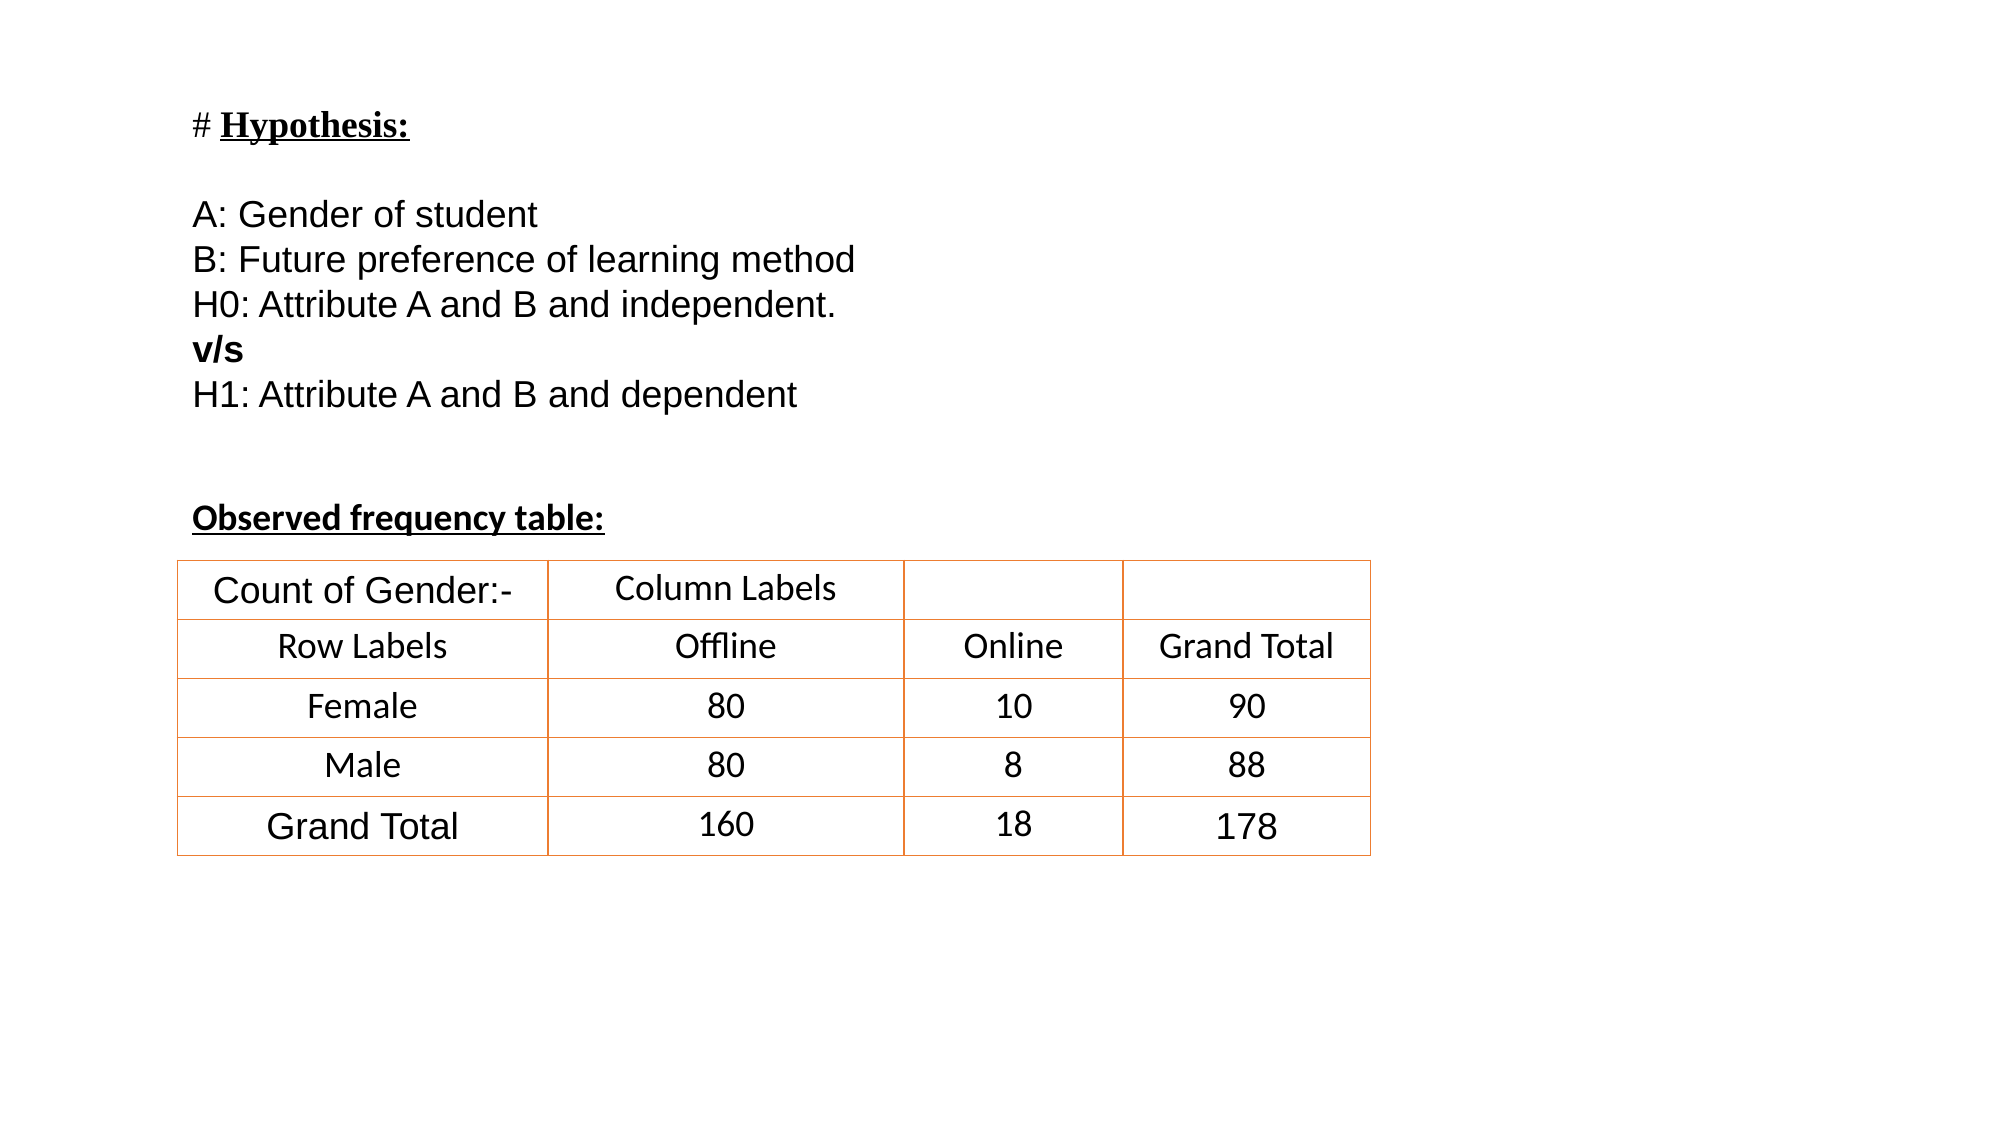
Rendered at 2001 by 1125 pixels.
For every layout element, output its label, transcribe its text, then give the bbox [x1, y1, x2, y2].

table_cell 80 [549, 679, 903, 737]
table_cell 88 [1124, 738, 1370, 796]
table_cell 178 [1124, 797, 1370, 855]
table_cell 160 [549, 797, 903, 855]
table_cell Grand Total [178, 797, 547, 855]
text_box Observed frequency table: [177, 485, 755, 546]
table_cell Female [178, 679, 547, 737]
table_cell Offline [549, 620, 903, 678]
table_cell Online [905, 620, 1122, 678]
table_header [1124, 561, 1370, 619]
table_cell Male [178, 738, 547, 796]
text_box # Hypothesis: A: Gender of student B: Future preference of learning method H0: Attribute A and B and independent. v/s H1: Attribute A and B and dependent [177, 92, 1056, 468]
table_header Column Labels [549, 561, 903, 619]
table_cell 18 [905, 797, 1122, 855]
table_header [905, 561, 1122, 619]
table_cell 10 [905, 679, 1122, 737]
table_cell 80 [549, 738, 903, 796]
table_cell Grand Total [1124, 620, 1370, 678]
table_cell 8 [905, 738, 1122, 796]
table_header Count of Gender:- [178, 561, 547, 619]
table_cell 90 [1124, 679, 1370, 737]
table_cell Row Labels [178, 620, 547, 678]
